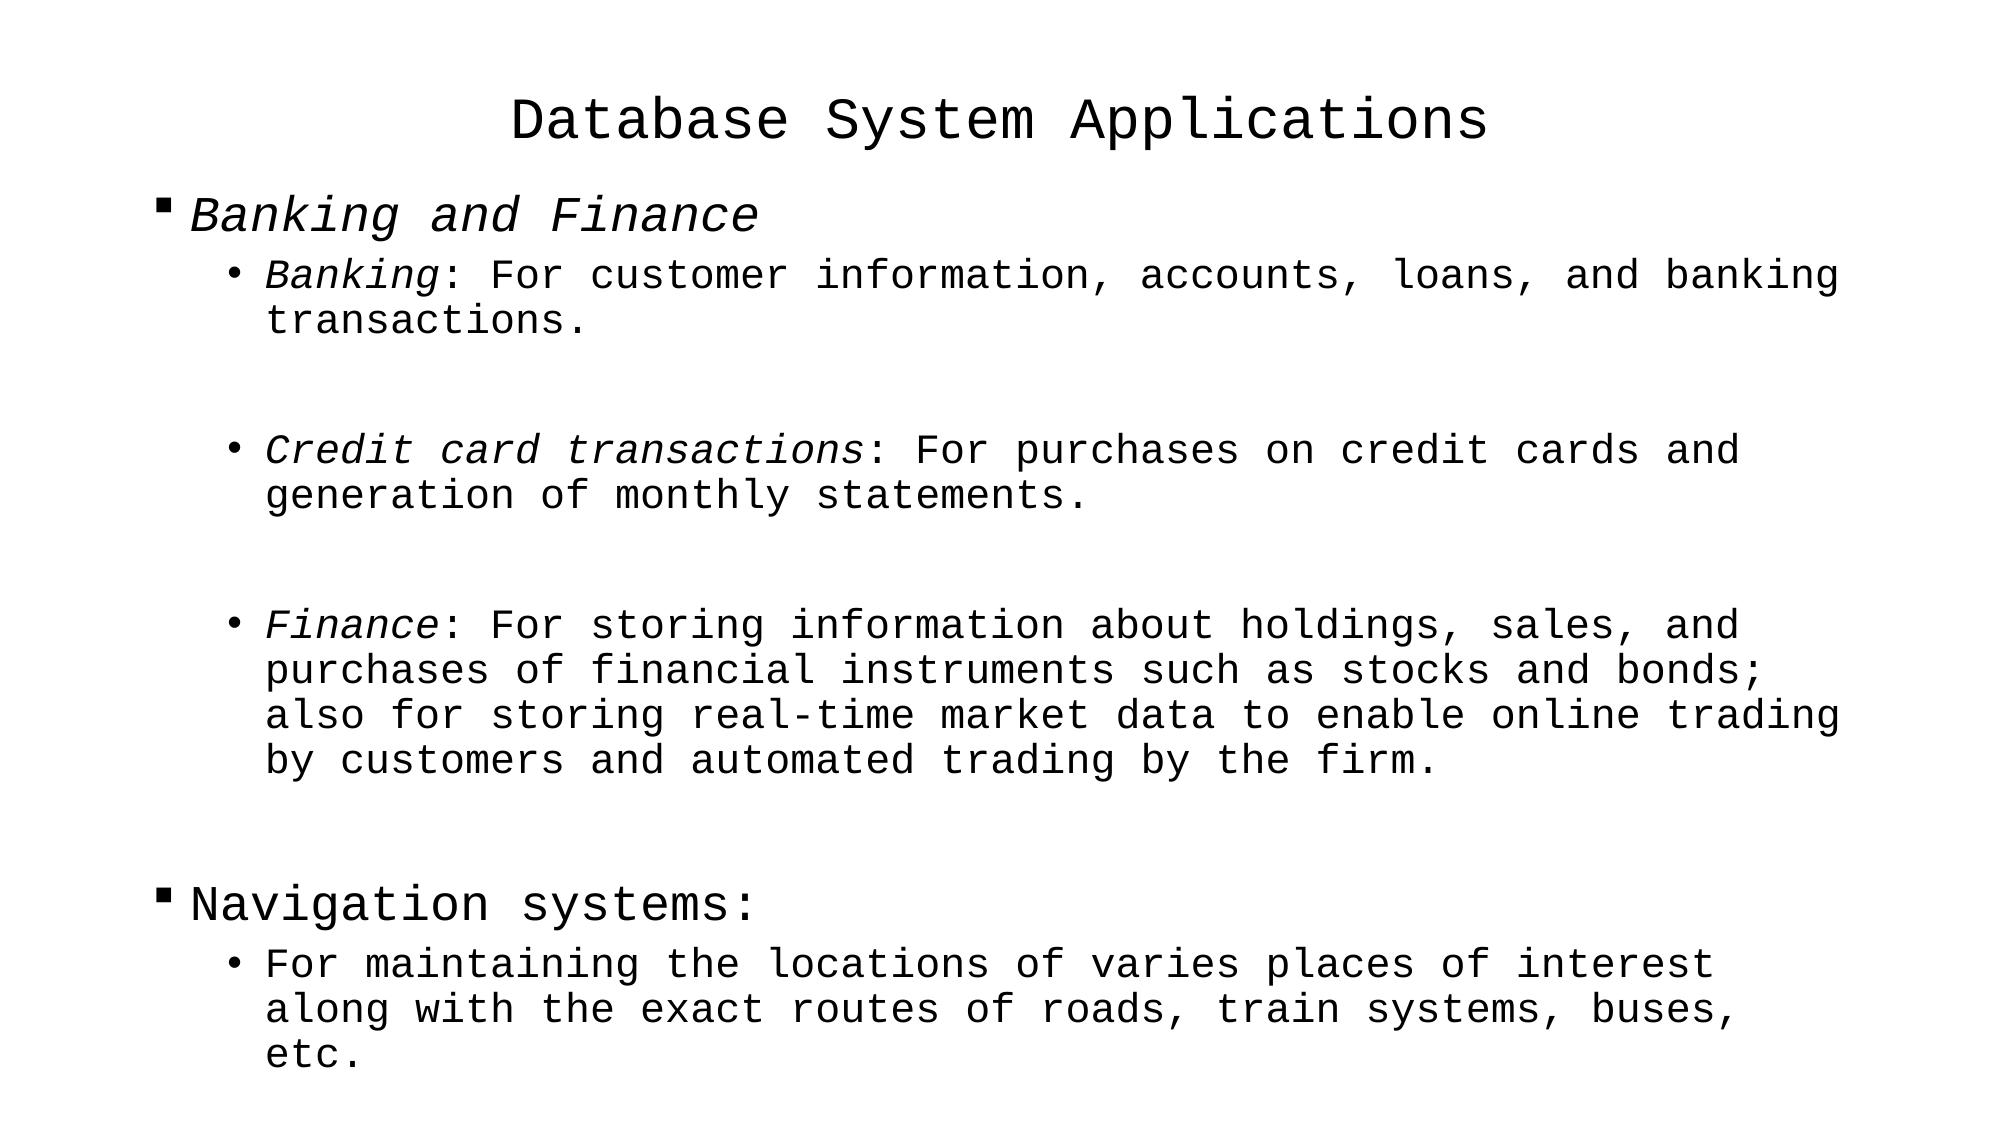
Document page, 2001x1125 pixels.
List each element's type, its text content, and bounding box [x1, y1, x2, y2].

title Database System Applications [137, 59, 1863, 180]
list Banking and Finance Banking: For customer information, accounts, loans, and banking transactions. Credit card transactions: For purchases on credit cards and generation of monthly statements. Finance: For storing information about holdings, sales, and purchases of financial instruments such as stocks and bonds; also for storing real-time market data to enable online trading by customers and automated trading by the firm. Navigation systems: For maintaining the locations of varies places of interest along with the exact routes of roads, train systems, buses, etc. [137, 180, 1863, 1054]
